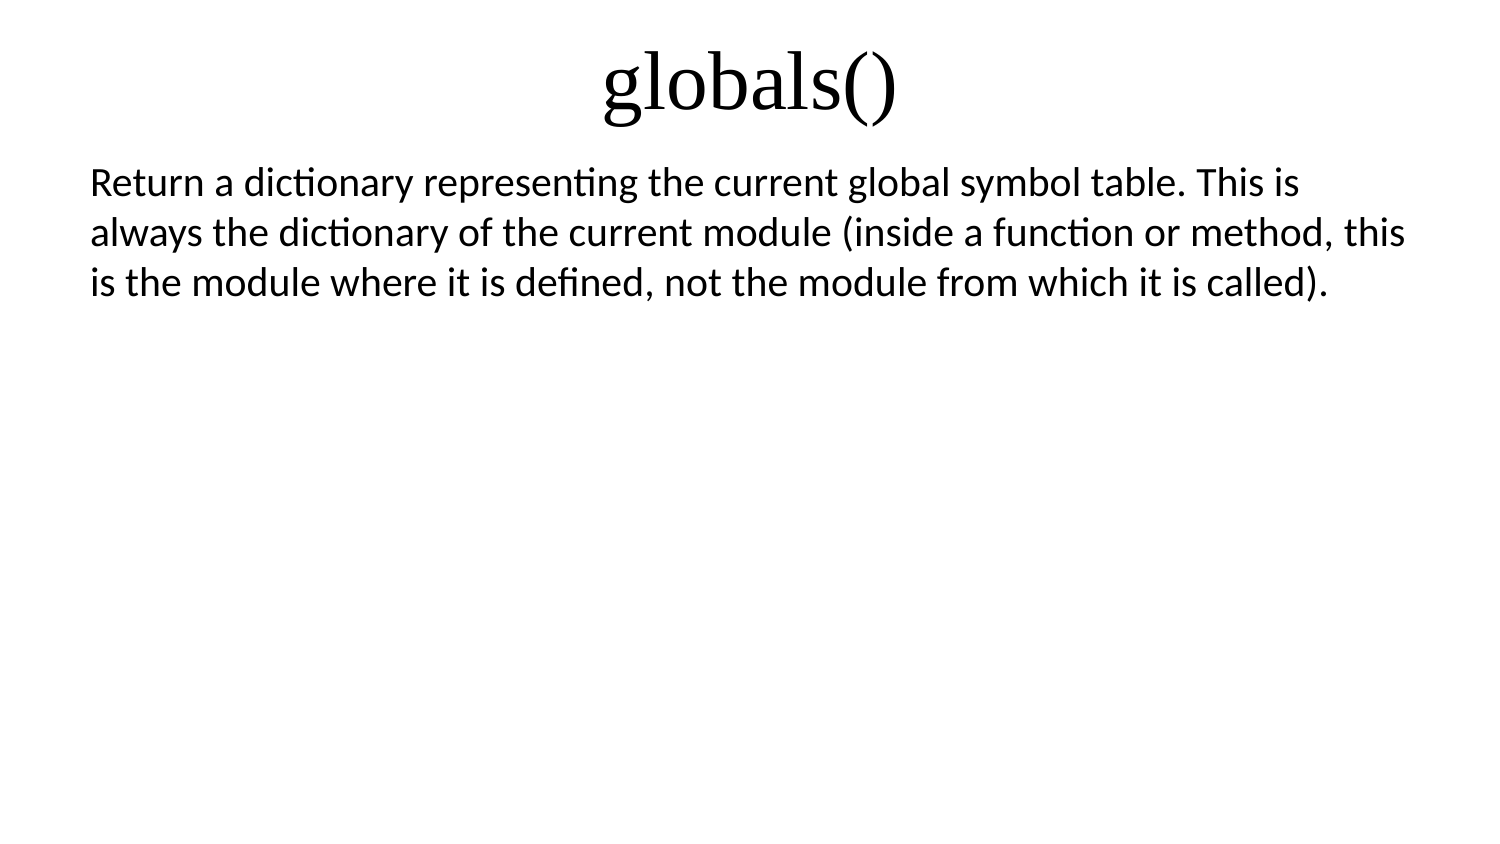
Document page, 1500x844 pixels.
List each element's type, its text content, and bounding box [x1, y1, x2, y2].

list Return a dictionary representing the current global symbol table. This is always the dictionary of the current module (inside a function or method, this is the module where it is defined, not the module from which it is called). [75, 146, 1425, 785]
title globals() [75, 6, 1425, 146]
